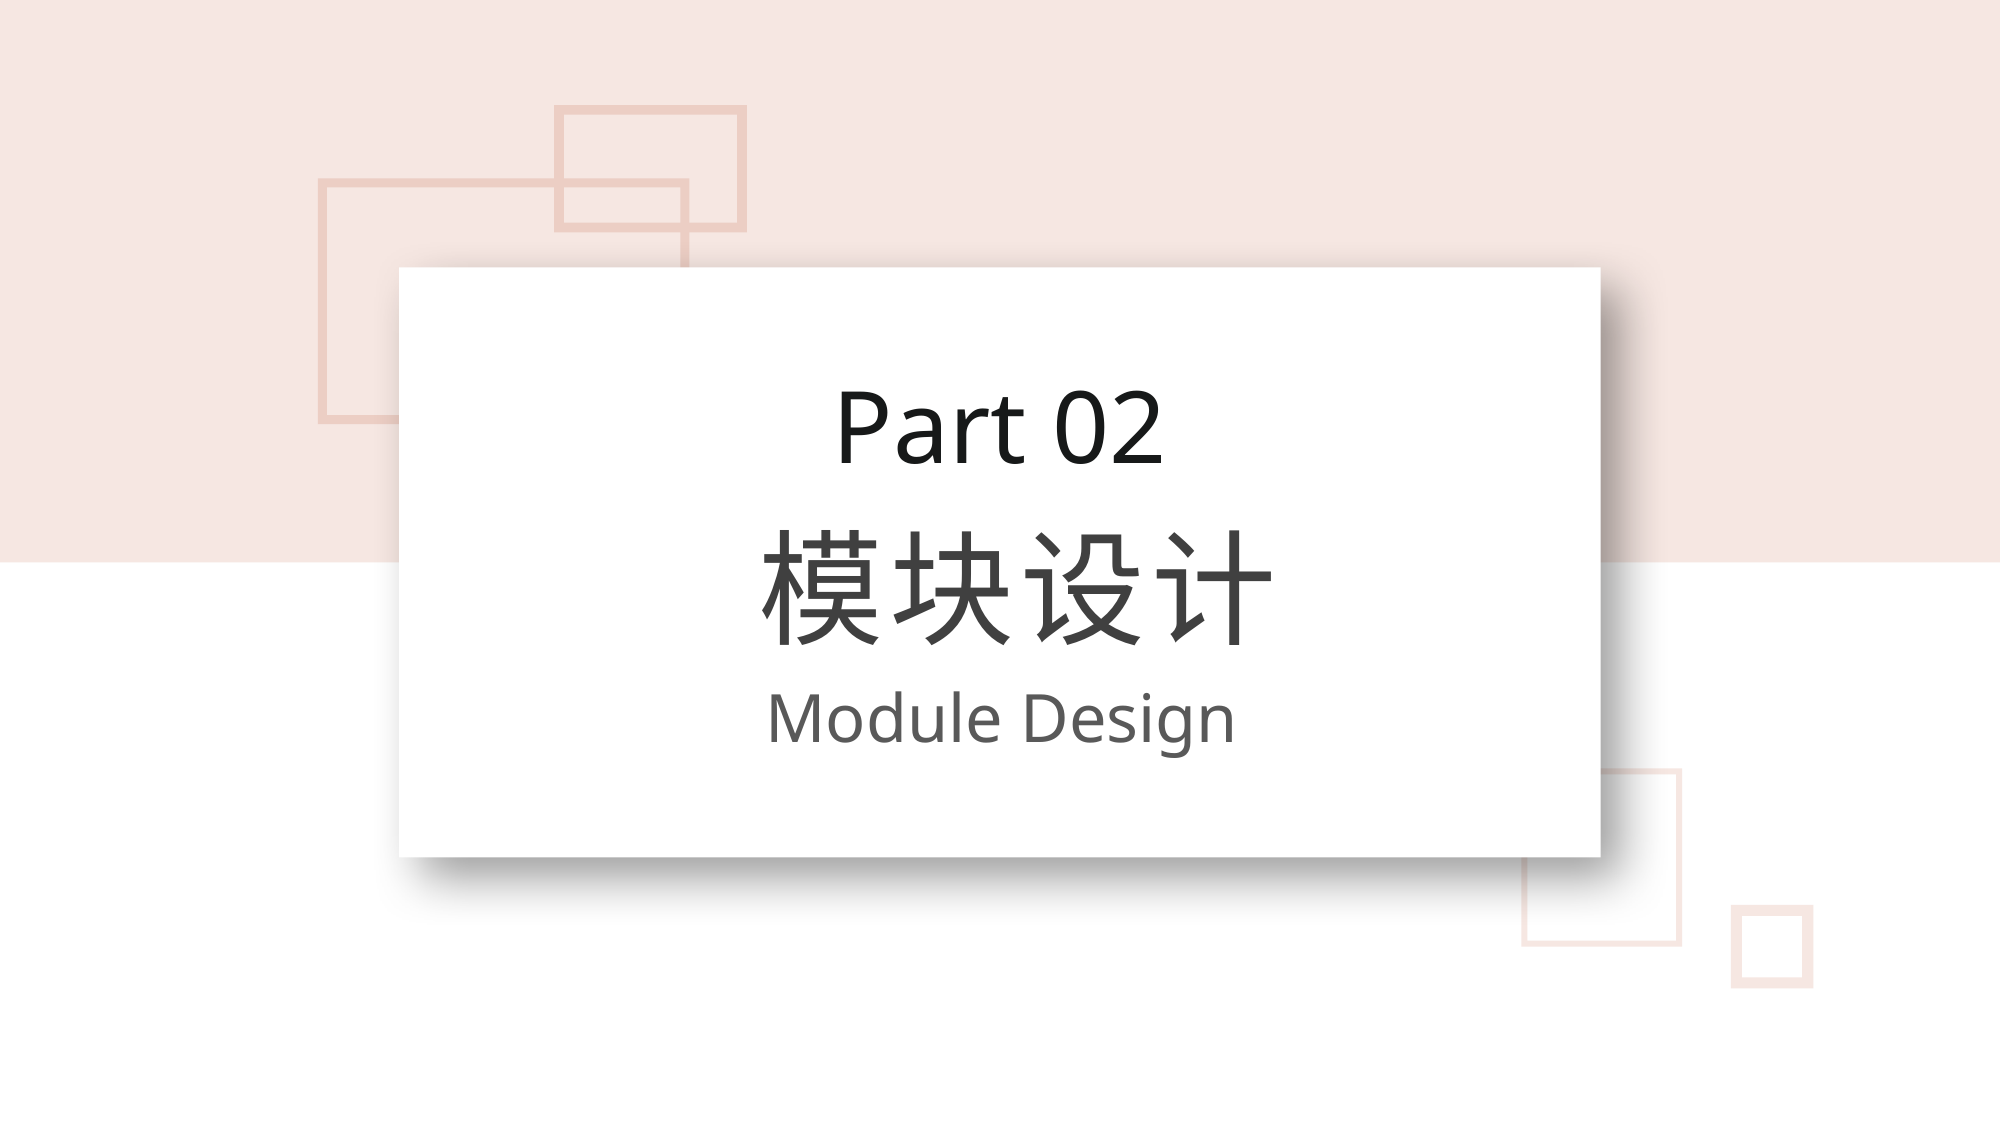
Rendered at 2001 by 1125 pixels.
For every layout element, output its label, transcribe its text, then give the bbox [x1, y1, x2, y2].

text_box [679, 233, 690, 255]
text_box [0, 0, 2000, 563]
text_box [317, 177, 553, 425]
text_box [553, 104, 748, 233]
text_box Part 02 [746, 356, 1254, 491]
text_box Module Design [750, 668, 1257, 763]
text_box [398, 266, 1602, 858]
text_box 模块设计 [689, 503, 1347, 669]
text_box [1730, 904, 1814, 989]
text_box [565, 177, 690, 222]
text_box [1520, 767, 1683, 948]
